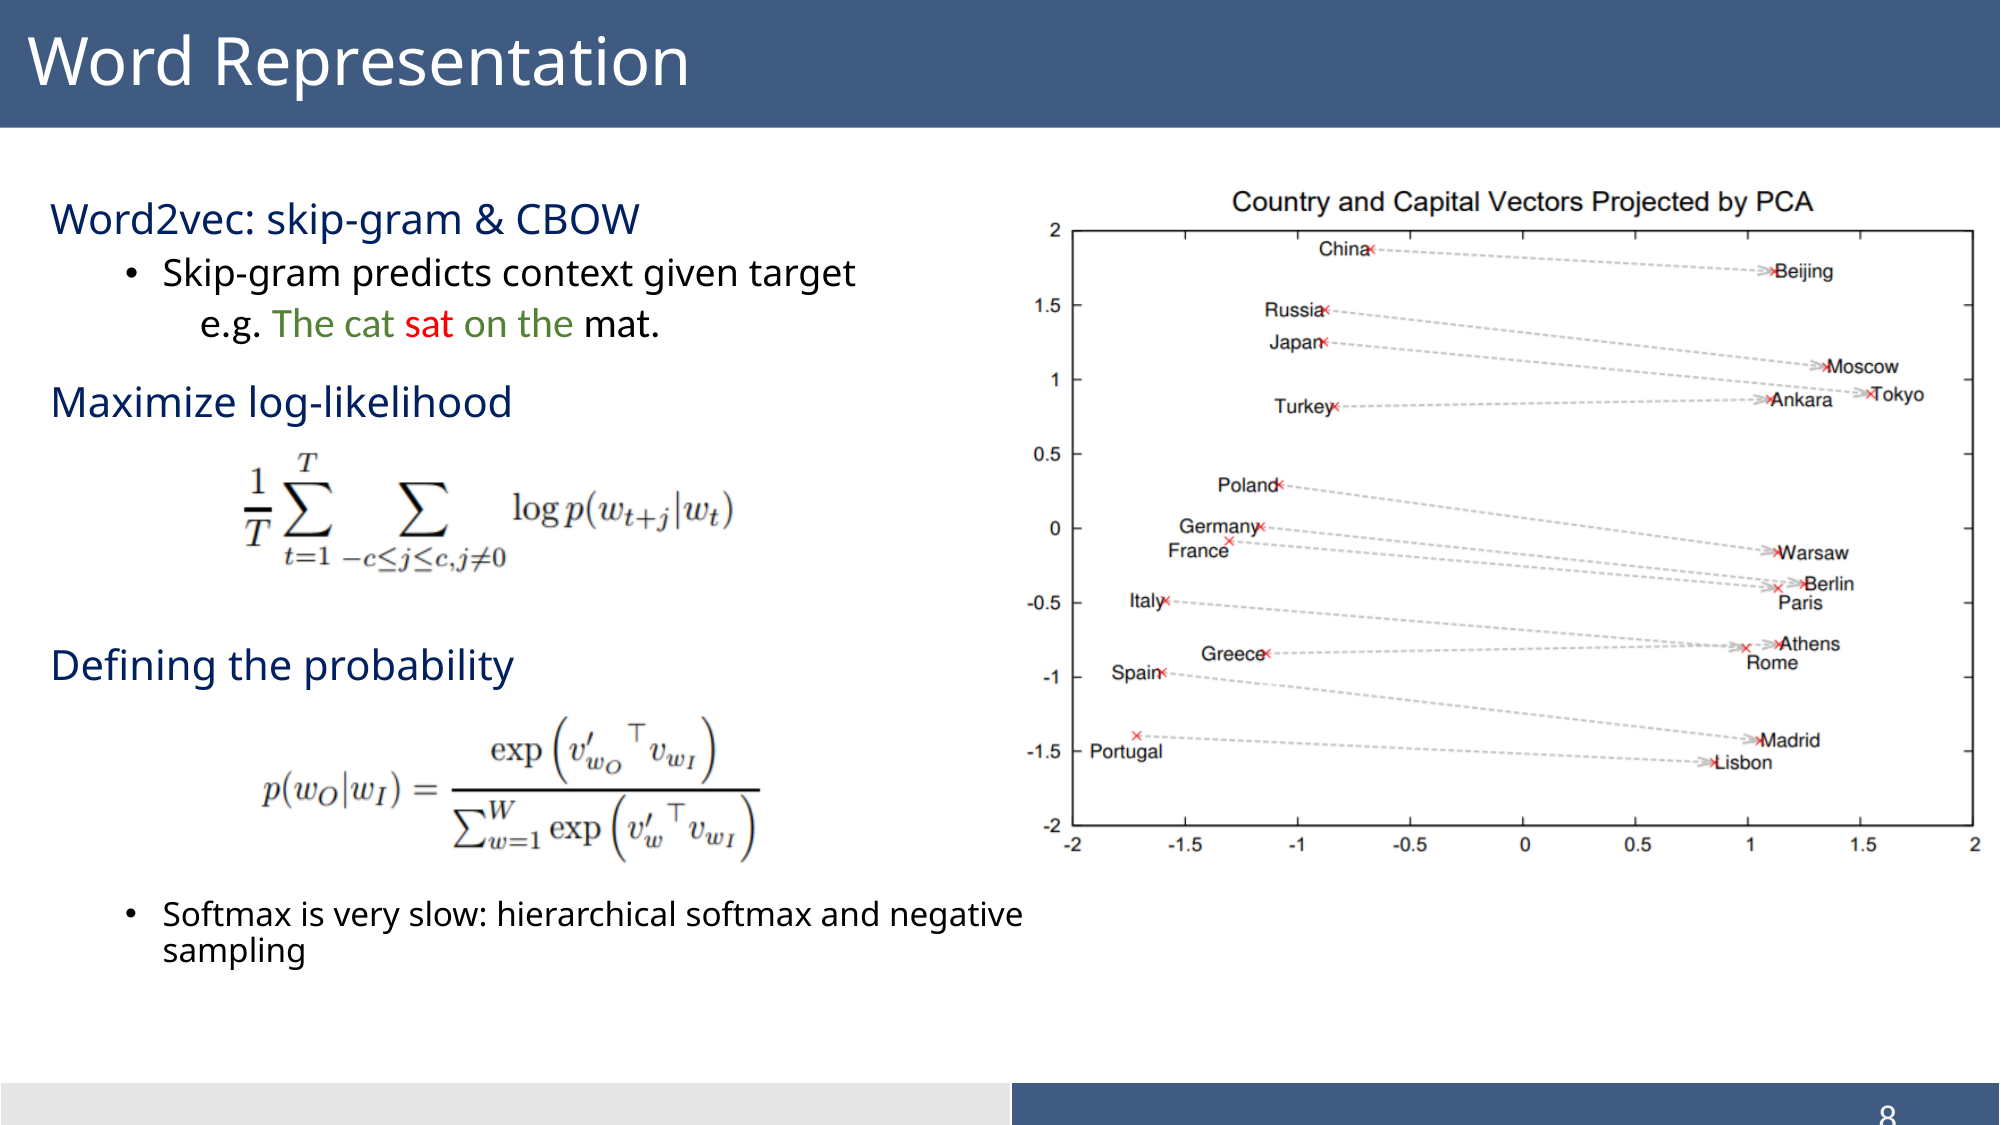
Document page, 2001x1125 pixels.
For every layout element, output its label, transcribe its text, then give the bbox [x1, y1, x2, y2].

list Word2vec: skip-gram & CBOW Skip-gram predicts context given target Maximize log-likelihood Defining the probability Softmax is very slow: hierarchical softmax and negative sampling [35, 191, 1075, 1066]
title Word Representation [12, 3, 1767, 125]
picture [221, 697, 794, 879]
text_box e.g. The cat sat on the mat. [185, 288, 794, 354]
picture [1018, 170, 2000, 862]
picture [170, 441, 779, 591]
